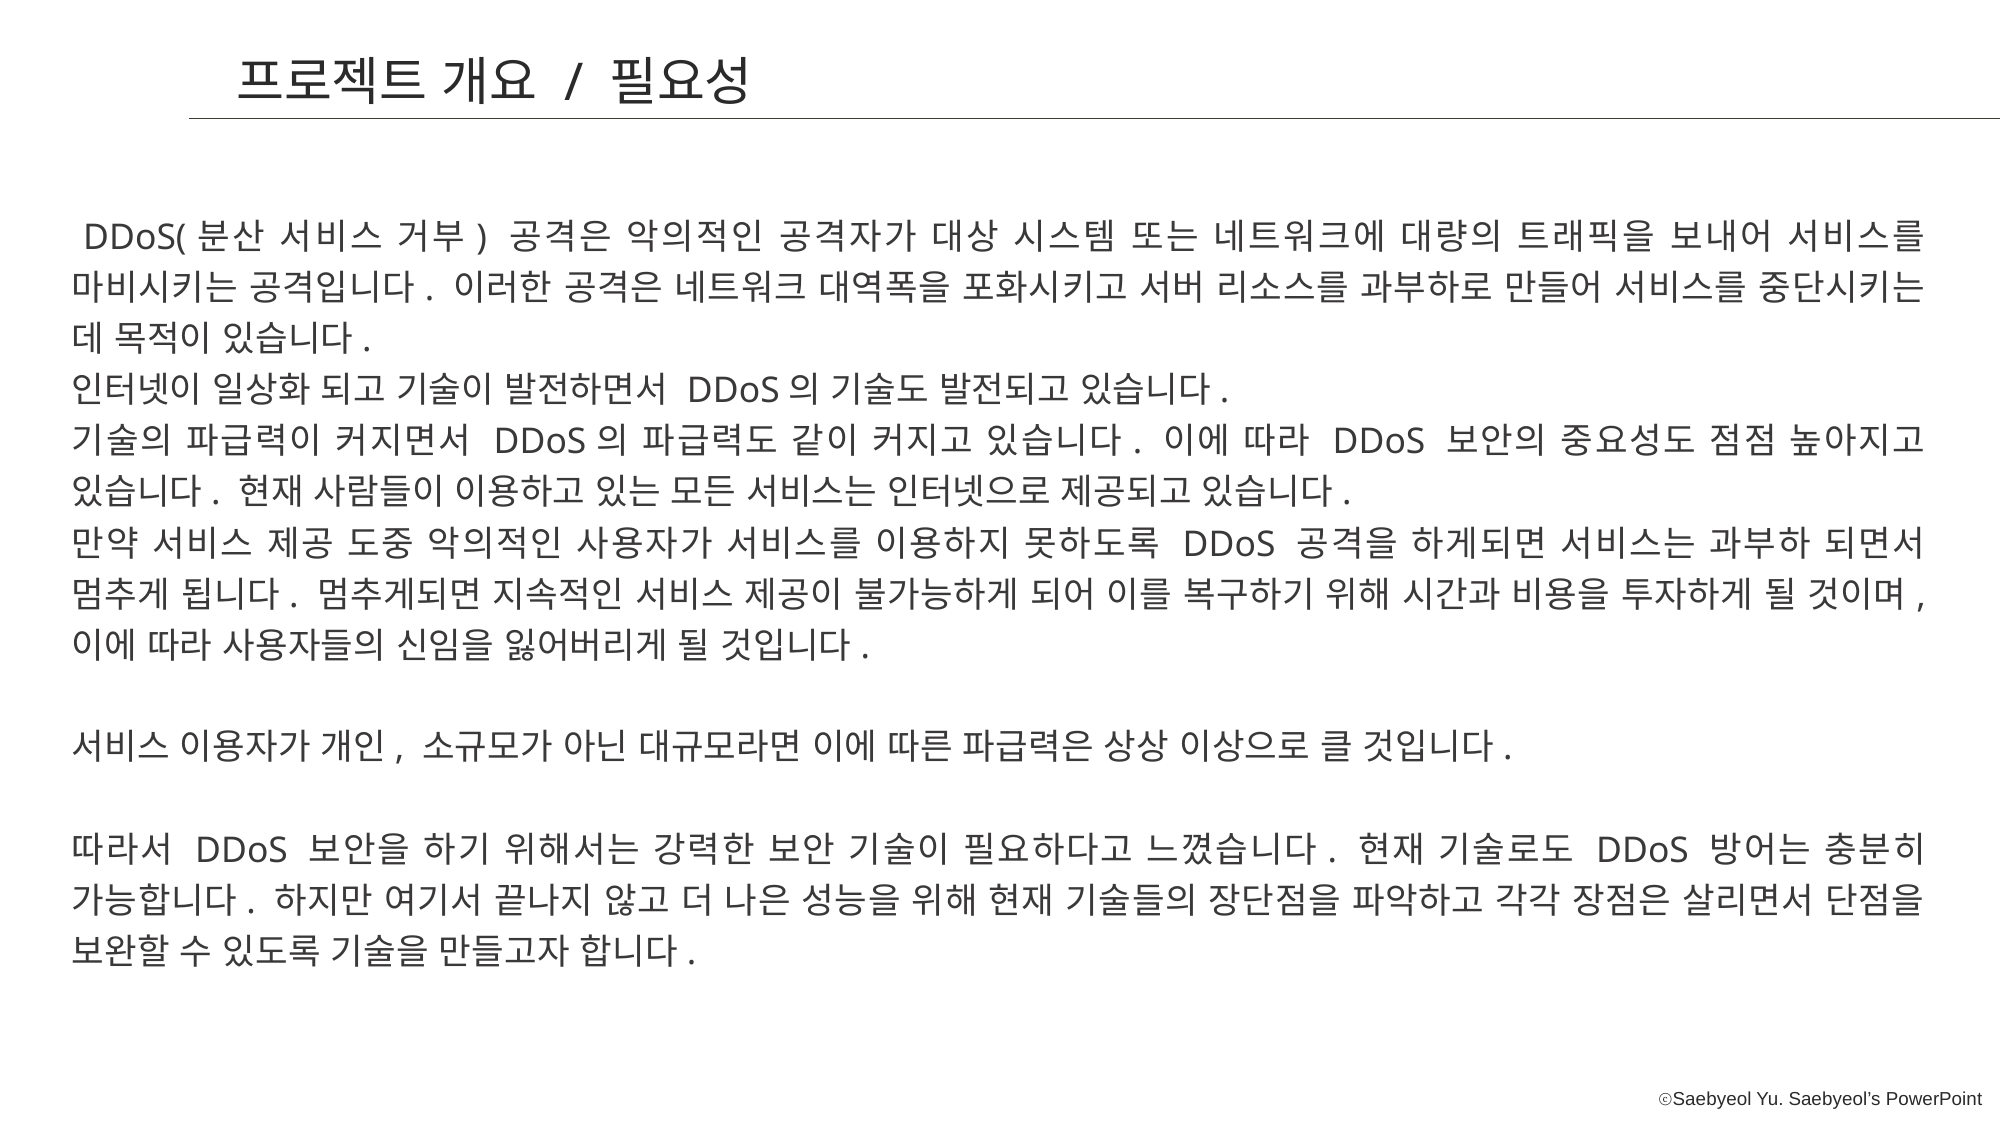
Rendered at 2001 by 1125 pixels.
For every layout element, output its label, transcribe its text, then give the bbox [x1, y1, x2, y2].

text_box 프로젝트 개요 / 필요성 [221, 40, 768, 118]
text_box DDoS(분산 서비스 거부) 공격은 악의적인 공격자가 대상 시스템 또는 네트워크에 대량의 트래픽을 보내어 서비스를 마비시키는 공격입니다. 이러한 공격은 네트워크 대역폭을 포화시키고 서버 리소스를 과부하로 만들어 서비스를 중단시키는 데 목적이 있습니다. 인터넷이 일상화 되고 기술이 발전하면서 DDoS의 기술도 발전되고 있습니다. 기술의 파급력이 커지면서 DDoS의 파급력도 같이 커지고 있습니다. 이에 따라 DDoS 보안의 중요성도 점점 높아지고 있습니다. 현재 사람들이 이용하고 있는 모든 서비스는 인터넷으로 제공되고 있습니다. 만약 서비스 제공 도중 악의적인 사용자가 서비스를 이용하지 못하도록 DDoS 공격을 하게되면 서비스는 과부하 되면서 멈추게 됩니다. 멈추게되면 지속적인 서비스 제공이 불가능하게 되어 이를 복구하기 위해 시간과 비용을 투자하게 될 것이며, 이에 따라 사용자들의 신임을 잃어버리게 될 것입니다. 서비스 이용자가 개인, 소규모가 아닌 대규모라면 이에 따른 파급력은 상상 이상으로 클 것입니다. 따라서 DDoS 보안을 하기 위해서는 강력한 보안 기술이 필요하다고 느꼈습니다. 현재 기술로도 DDoS 방어는 충분히 가능합니다. 하지만 여기서 끝나지 않고 더 나은 성능을 위해 현재 기술들의 장단점을 파악하고 각각 장점은 살리면서 단점을 보완할 수 있도록 기술을 만들고자 합니다. [56, 198, 1941, 1030]
